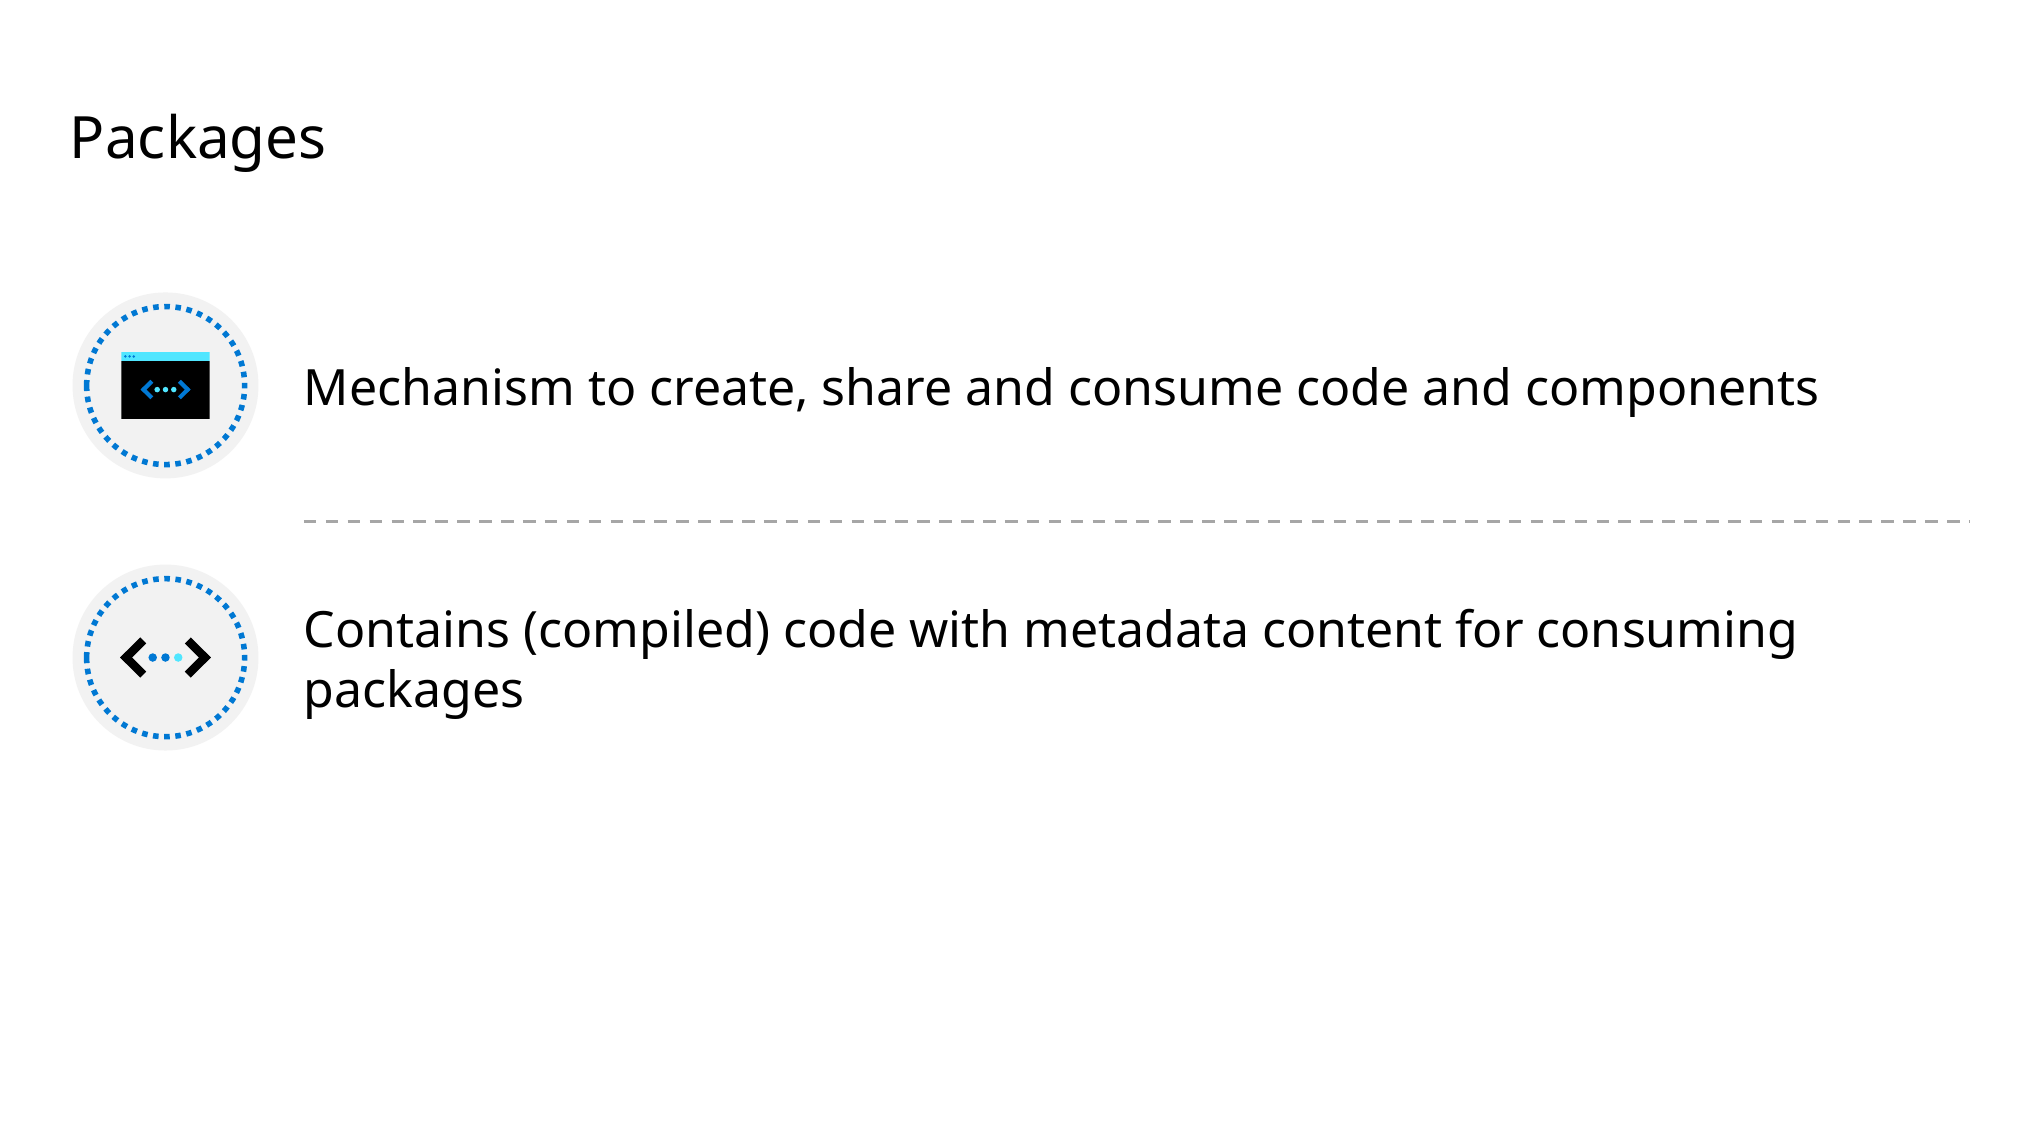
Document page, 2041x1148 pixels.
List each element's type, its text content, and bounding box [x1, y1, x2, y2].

picture [72, 291, 259, 479]
text_box Contains (compiled) code with metadata content for consuming packages [303, 597, 1971, 718]
text_box Mechanism to create, share and consume code and components [303, 354, 1971, 416]
picture [72, 564, 259, 751]
title Packages [70, 103, 1969, 172]
